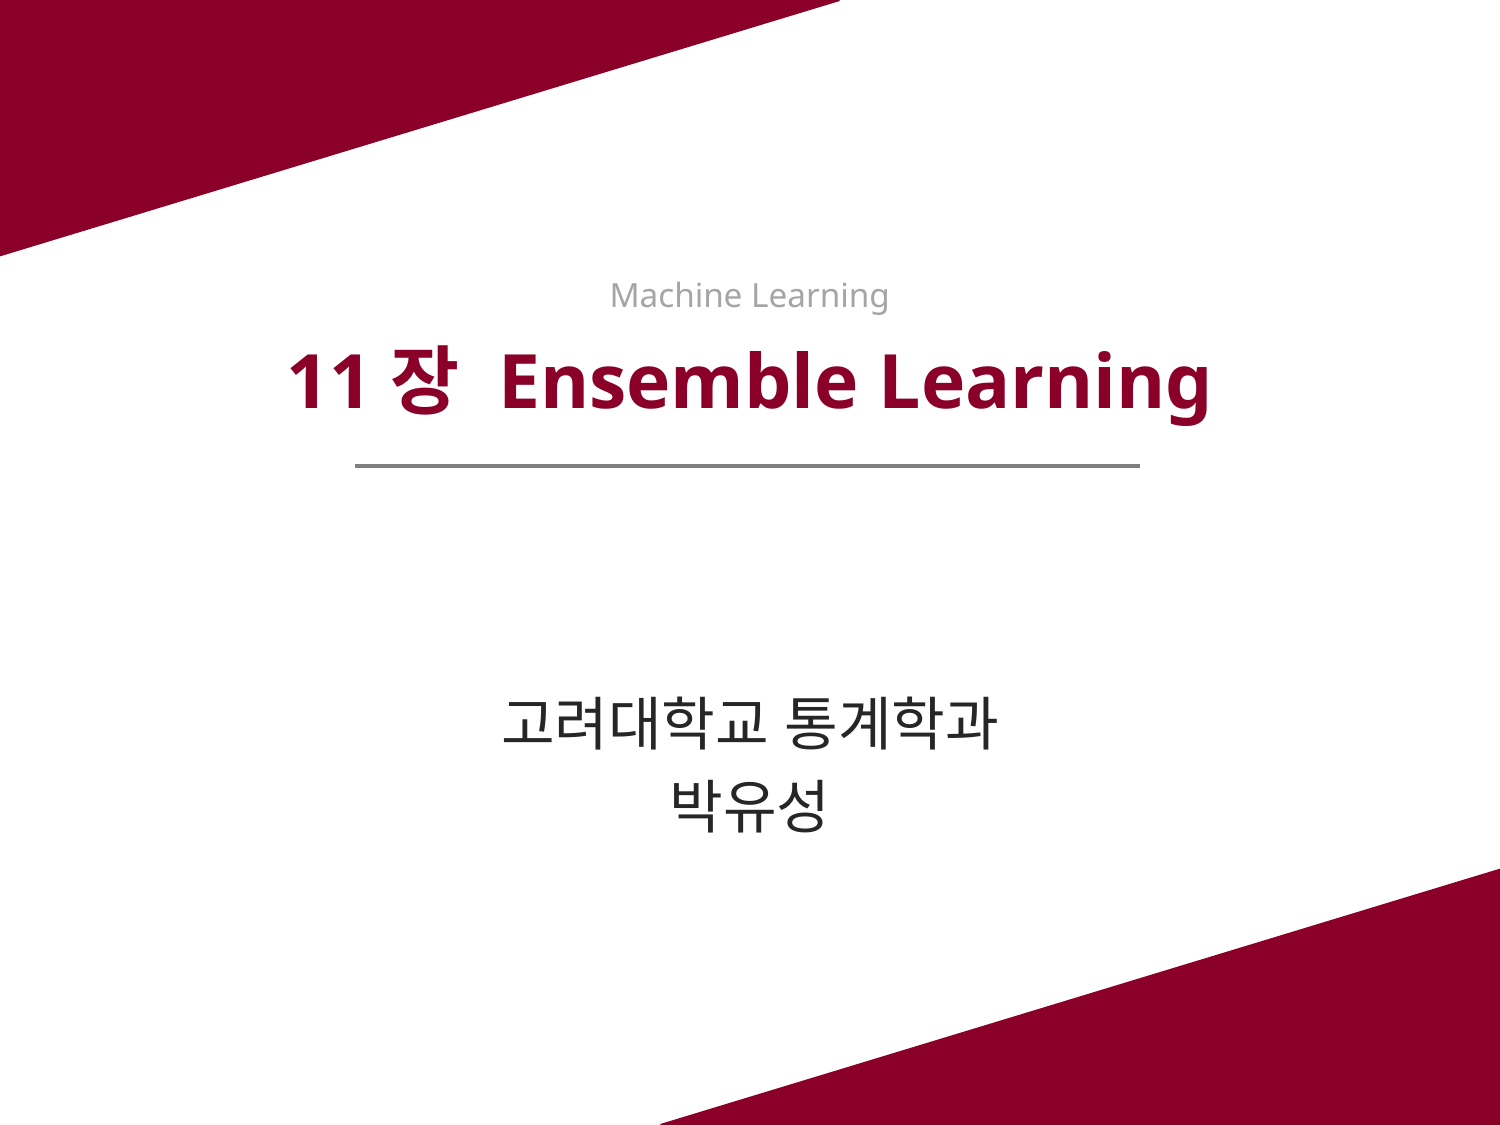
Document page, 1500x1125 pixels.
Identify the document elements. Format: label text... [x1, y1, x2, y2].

list 고려대학교 통계학과 박유성 [0, 621, 1500, 915]
list 11장 Ensemble Learning [0, 302, 1500, 467]
